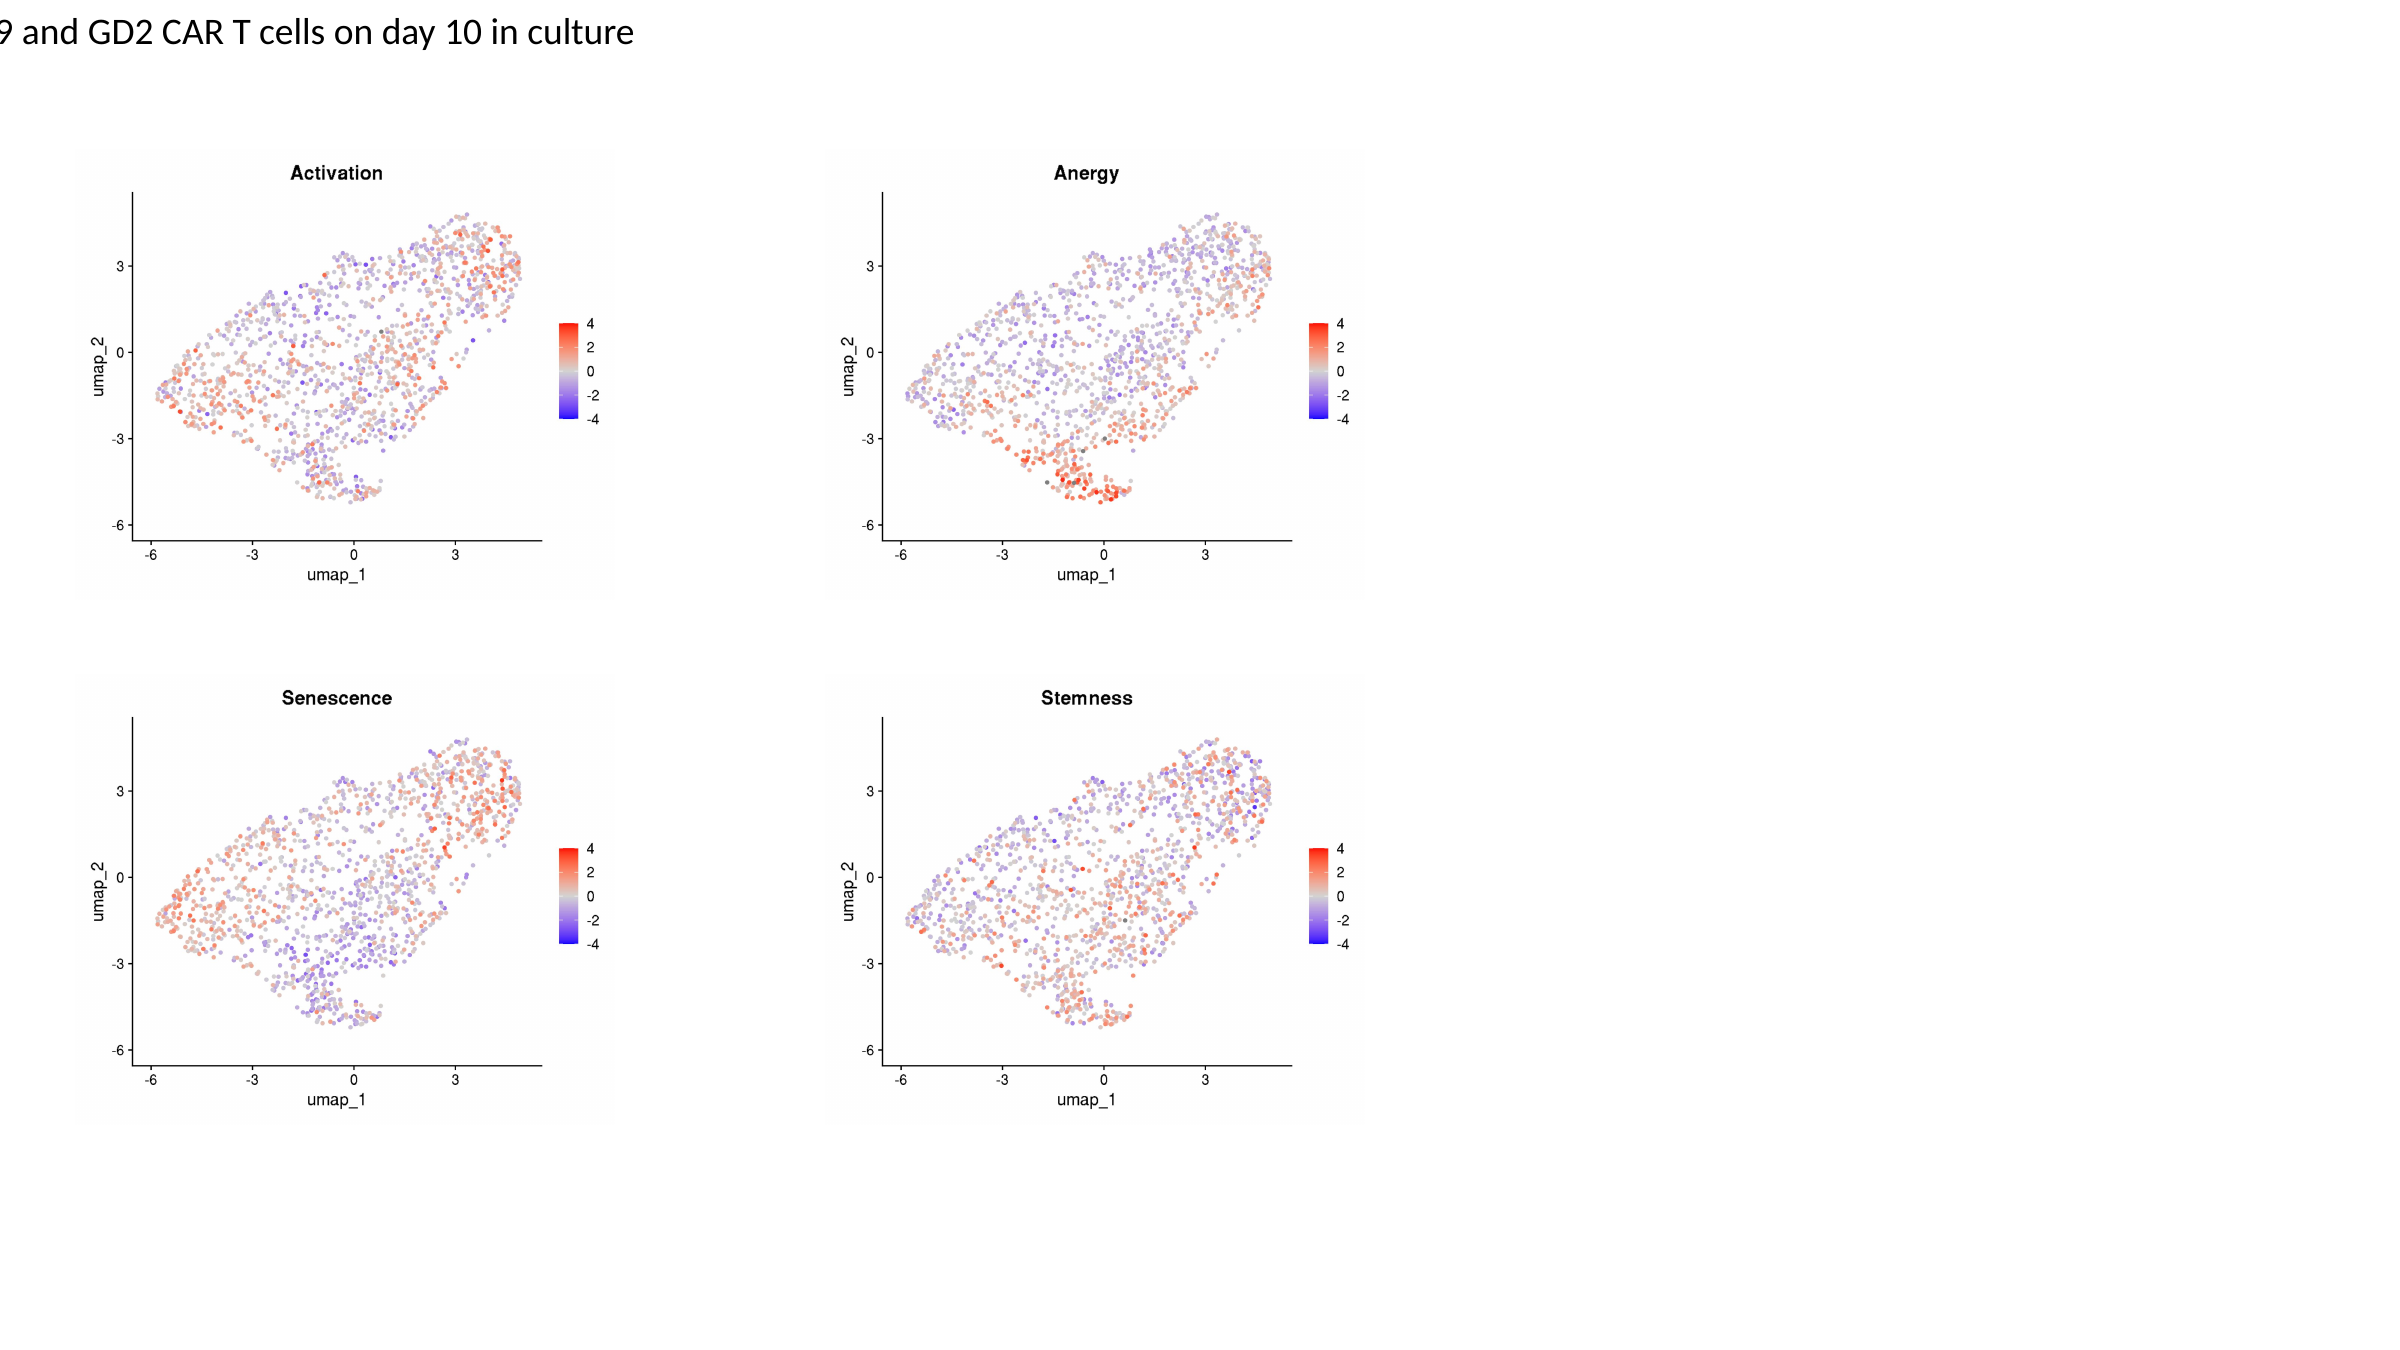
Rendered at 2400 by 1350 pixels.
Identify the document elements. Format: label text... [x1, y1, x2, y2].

picture [74, 149, 616, 601]
picture [824, 674, 1366, 1126]
picture [74, 674, 616, 1126]
picture [824, 149, 1366, 601]
text_box GSE136874: comparison of CD19 and GD2 CAR T cells on day 10 in culture UMAPs for cell states [0, 0, 651, 105]
